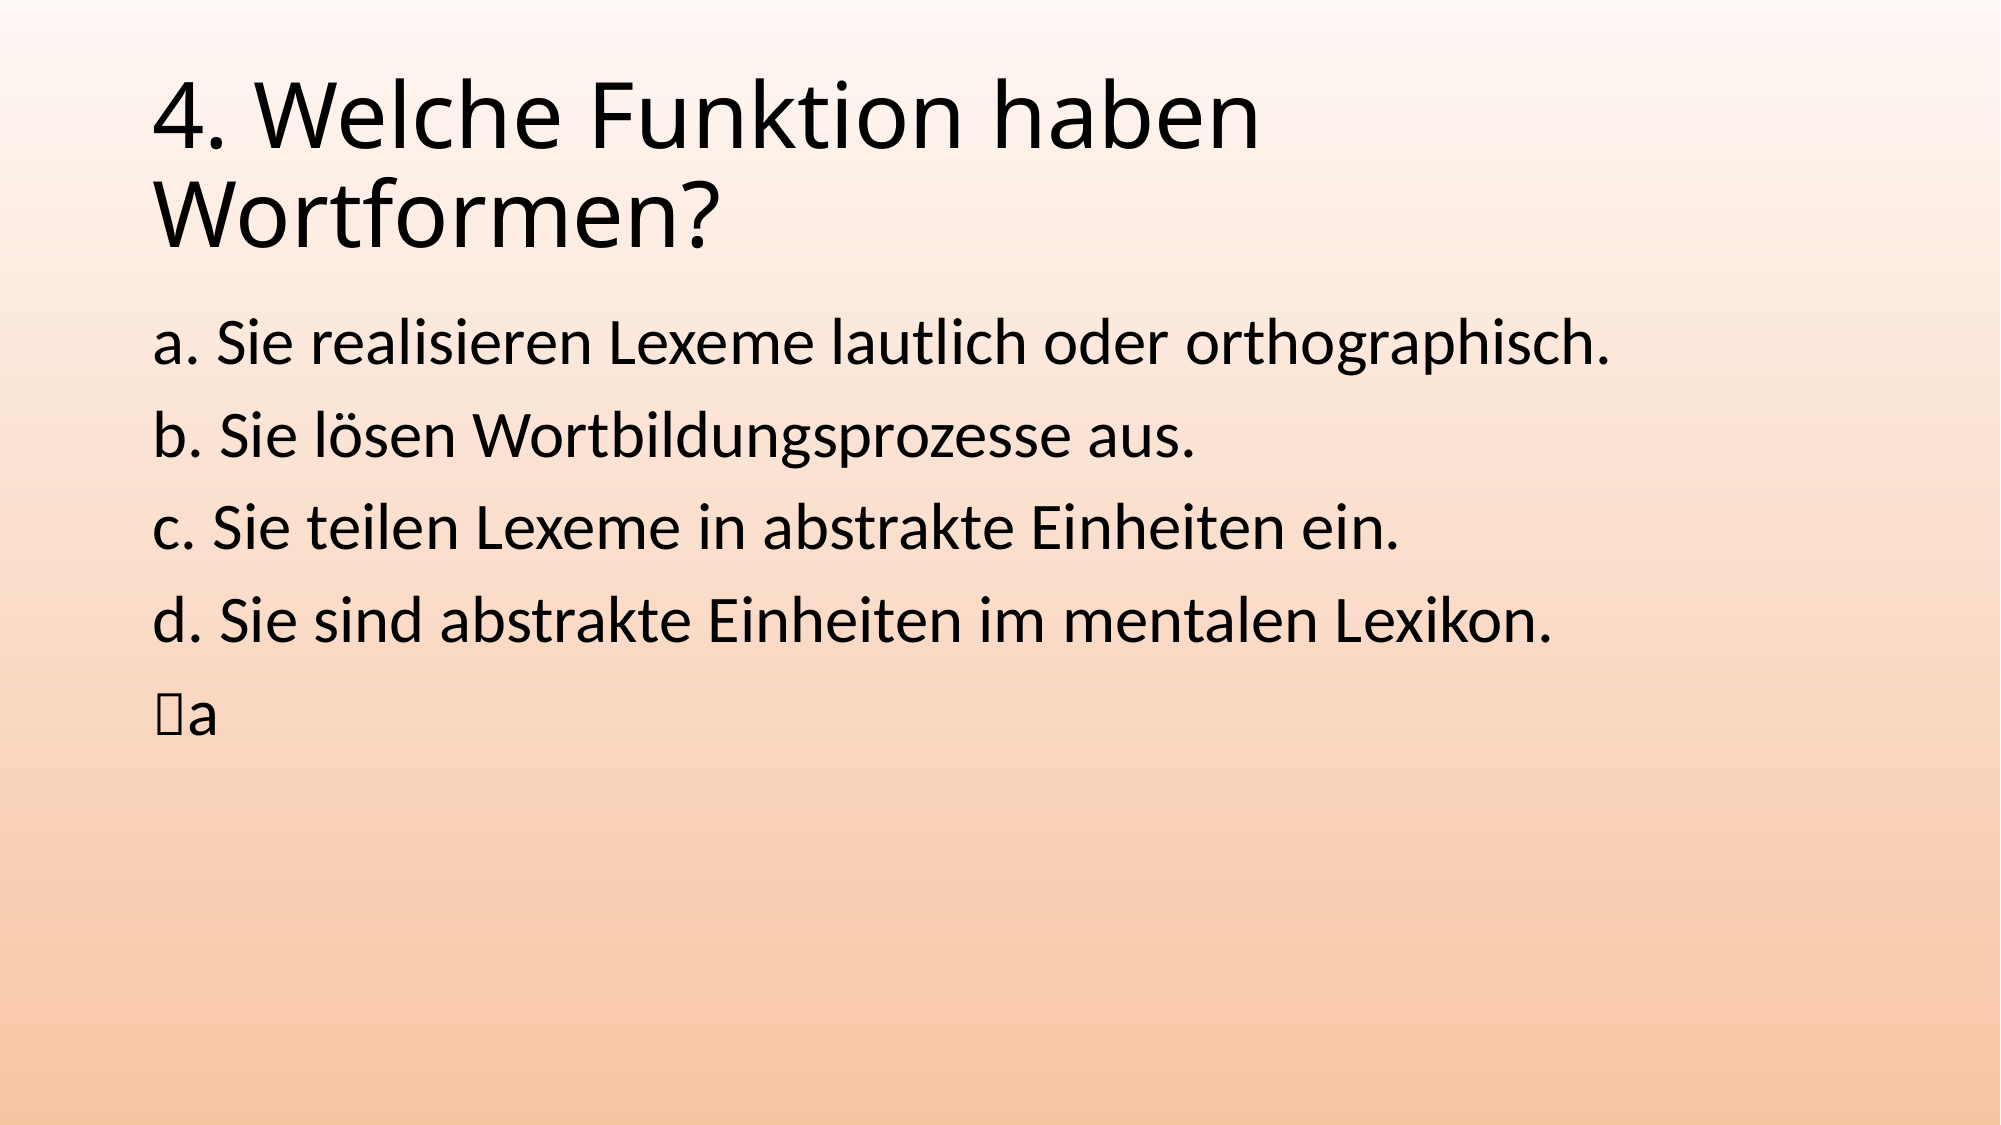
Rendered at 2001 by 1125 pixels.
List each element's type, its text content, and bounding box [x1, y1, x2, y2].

list a. Sie realisieren Lexeme lautlich oder orthographisch. b. Sie lösen Wortbildungsprozesse aus. c. Sie teilen Lexeme in abstrakte Einheiten ein. d. Sie sind abstrakte Einheiten im mentalen Lexikon. a [137, 299, 1863, 1014]
title 4. Welche Funktion haben Wortformen? [137, 59, 1863, 278]
